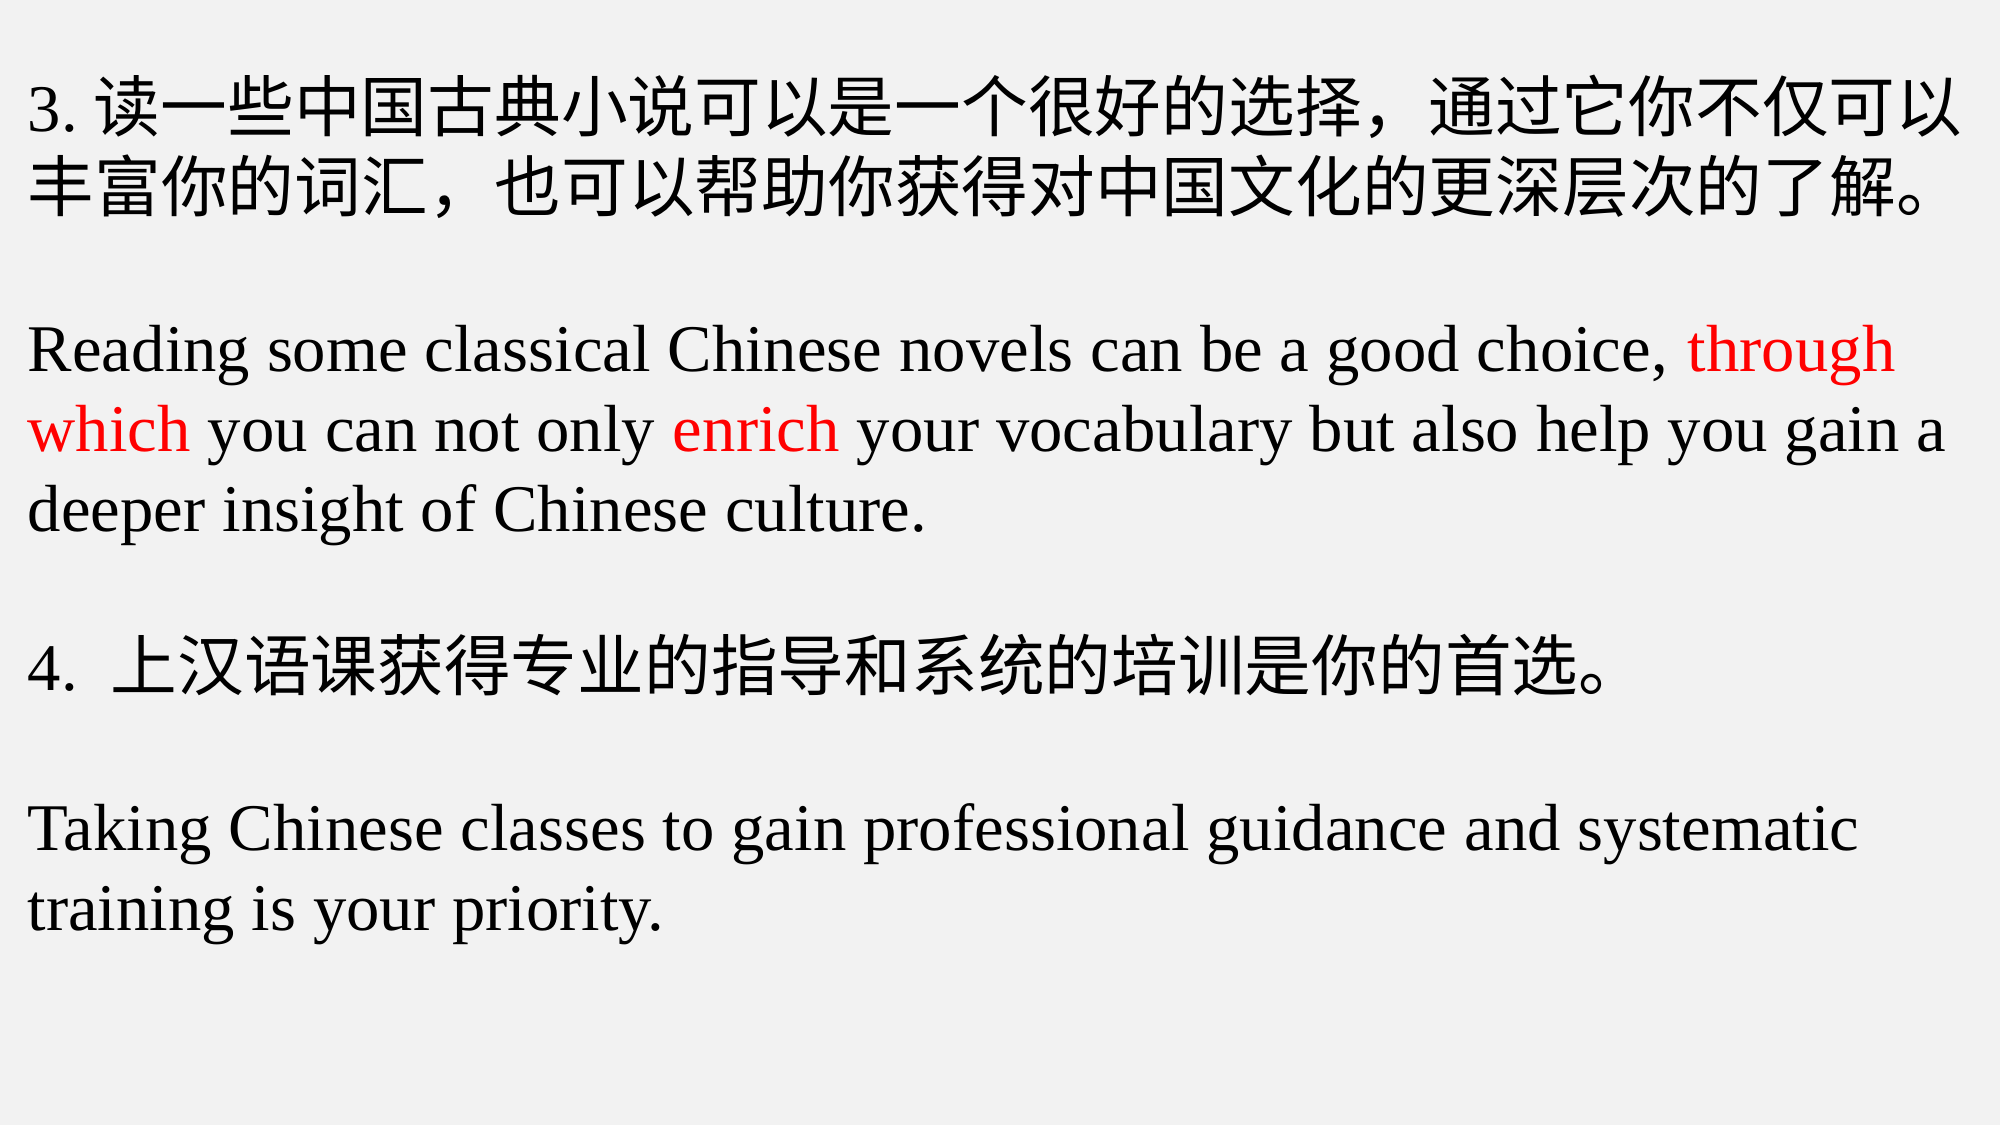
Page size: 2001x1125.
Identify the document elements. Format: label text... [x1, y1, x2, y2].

text_box 3.读一些中国古典小说可以是一个很好的选择，通过它你不仅可以丰富你的词汇，也可以帮助你获得对中国文化的更深层次的了解。 Reading some classical Chinese novels can be a good choice, through which you can not only enrich your vocabulary but also help you gain a deeper insight of Chinese culture. 4. 上汉语课获得专业的指导和系统的培训是你的首选。 Taking Chinese classes to gain professional guidance and systematic training is your priority. [12, 57, 2000, 952]
